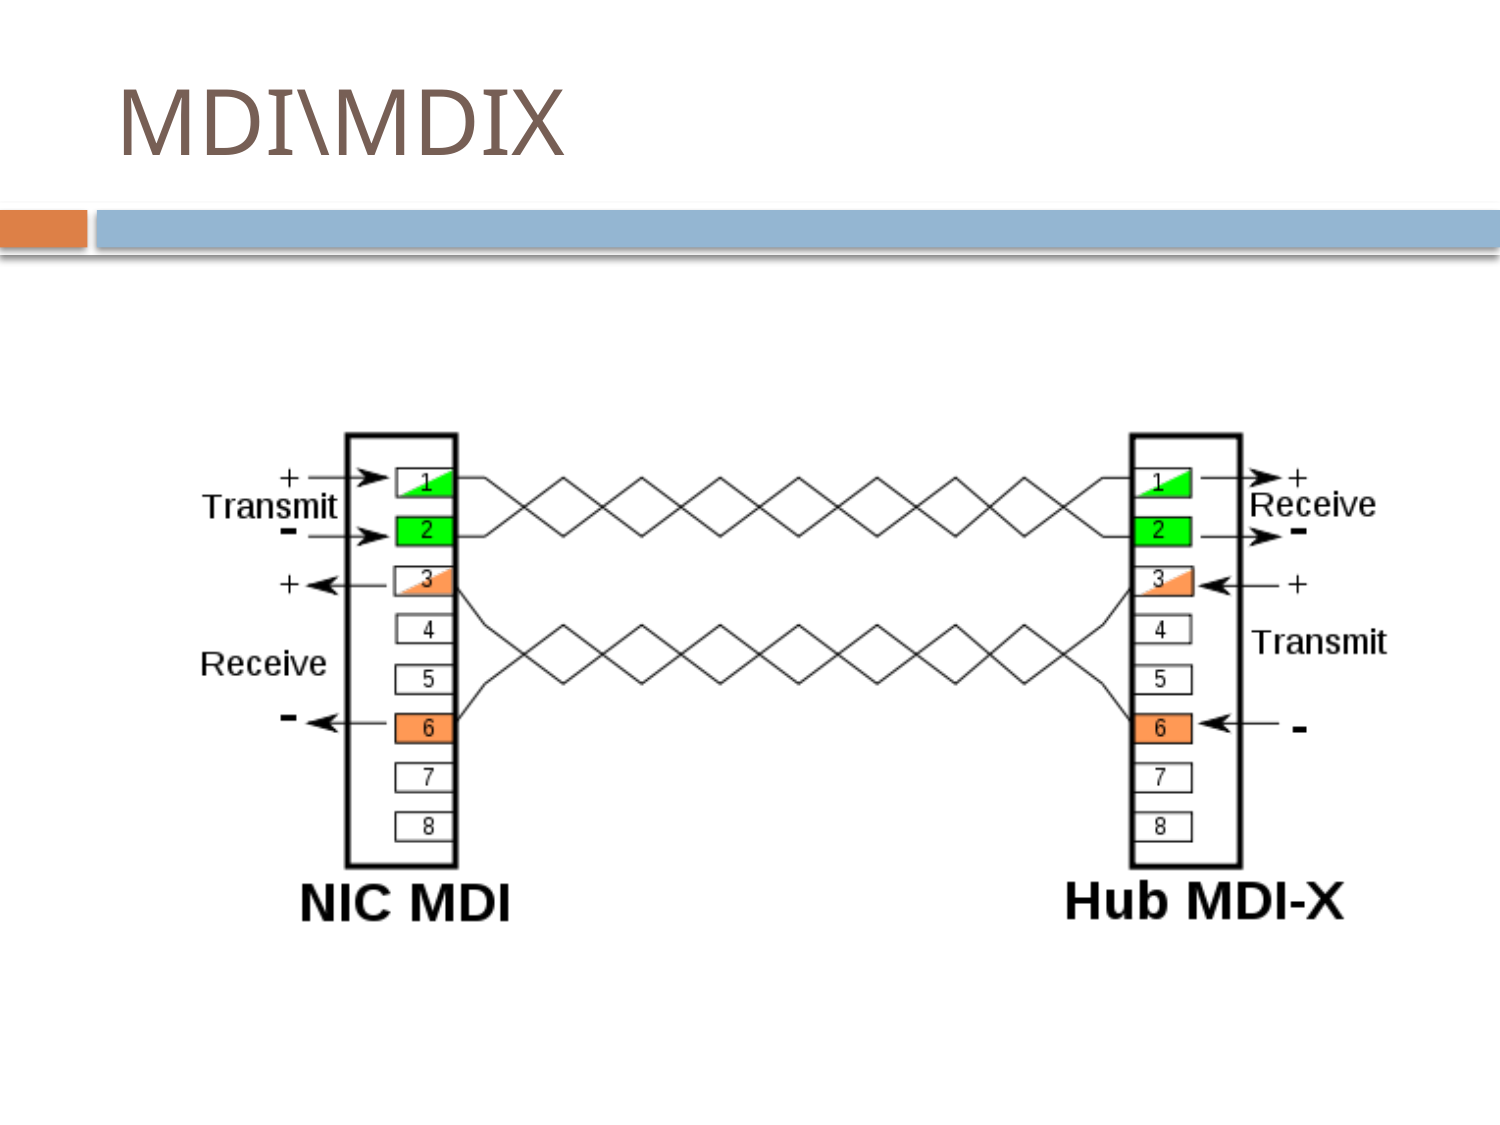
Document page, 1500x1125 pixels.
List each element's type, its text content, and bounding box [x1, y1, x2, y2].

title MDI\MDIX [100, 37, 1438, 200]
picture [187, 399, 1409, 955]
